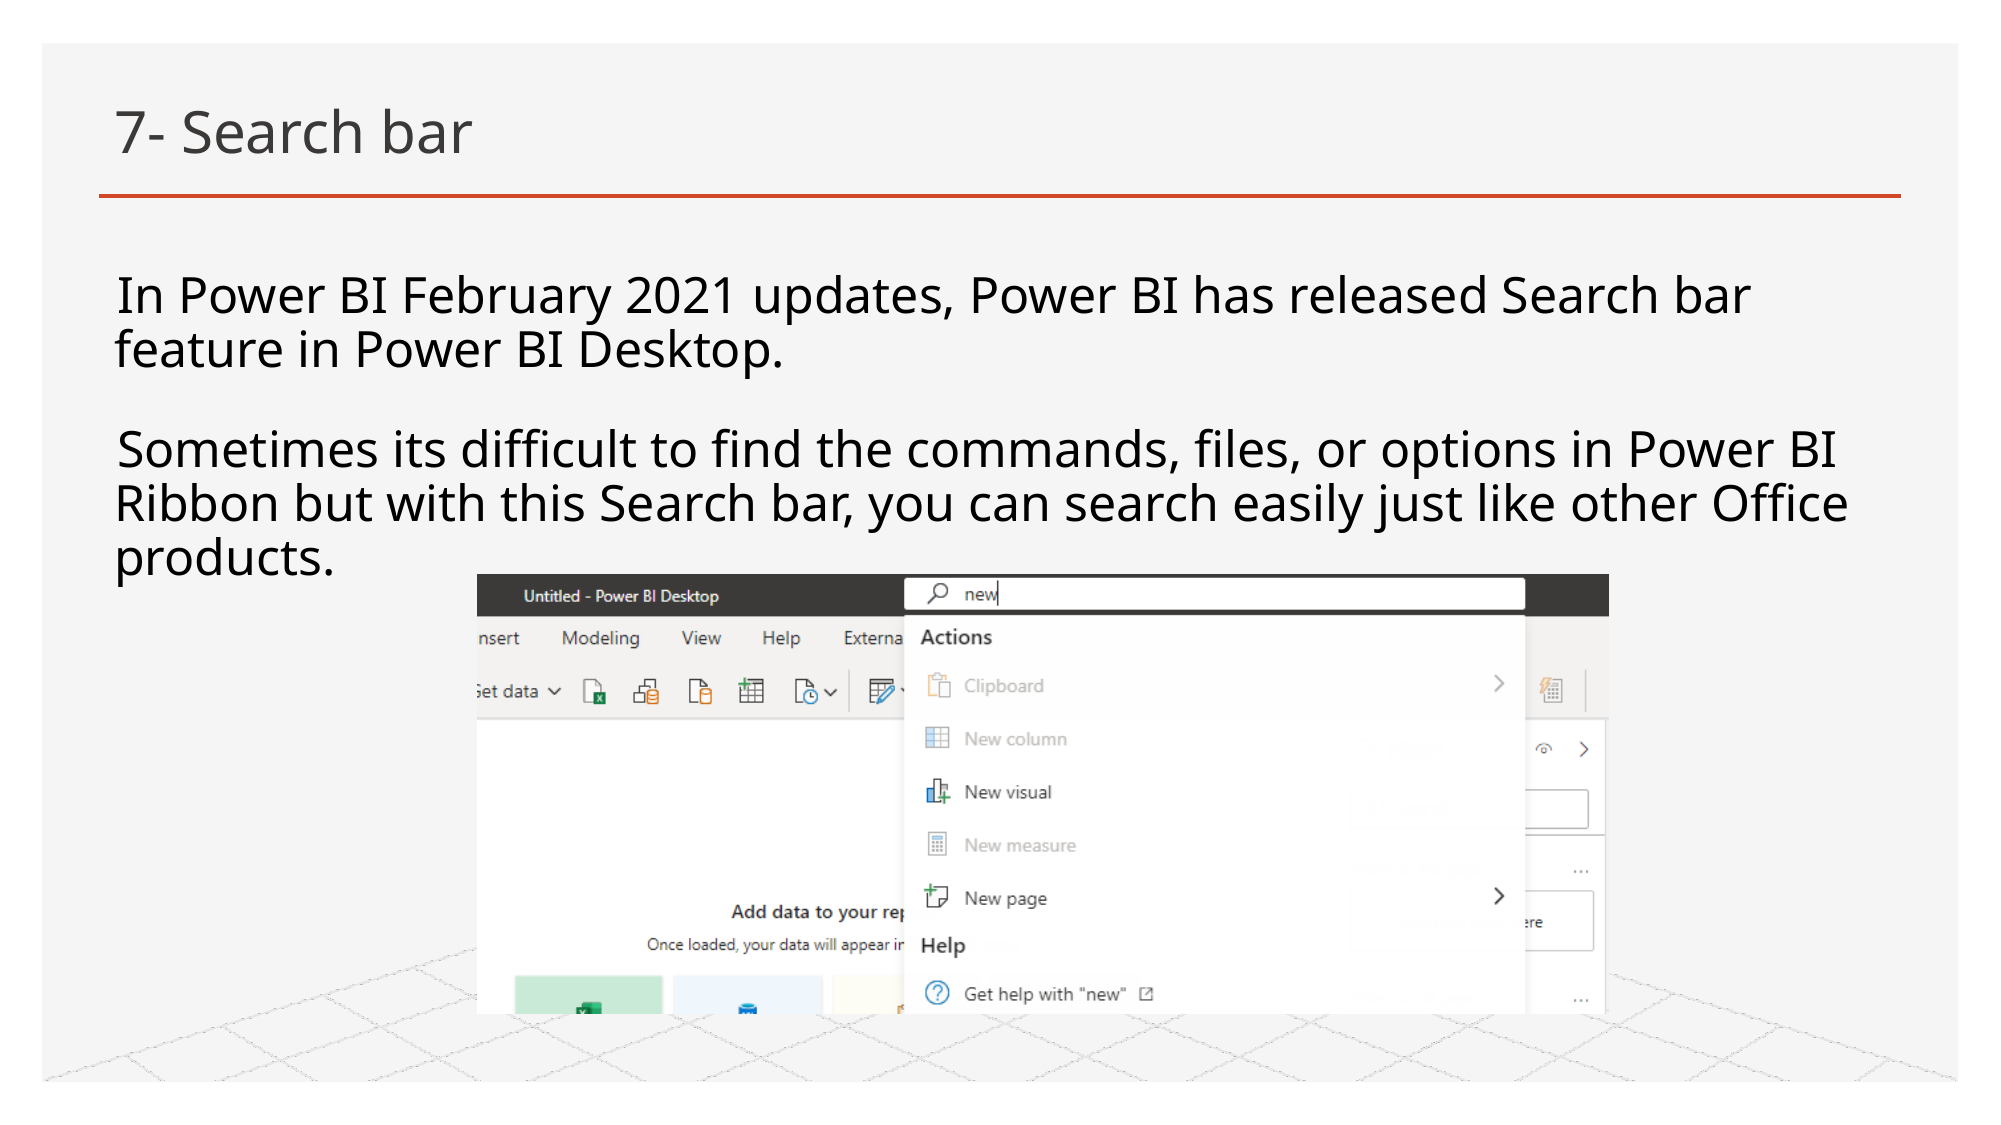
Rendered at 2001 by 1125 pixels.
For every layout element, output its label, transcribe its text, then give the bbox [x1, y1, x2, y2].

title 7- Search bar [99, 73, 1901, 197]
picture [44, 574, 1956, 1081]
list In Power BI February 2021 updates, Power BI has released Search bar feature in Power BI Desktop. Sometimes its difficult to find the commands, files, or options in Power BI Ribbon but with this Search bar, you can search easily just like other Office products. [99, 263, 1901, 1014]
